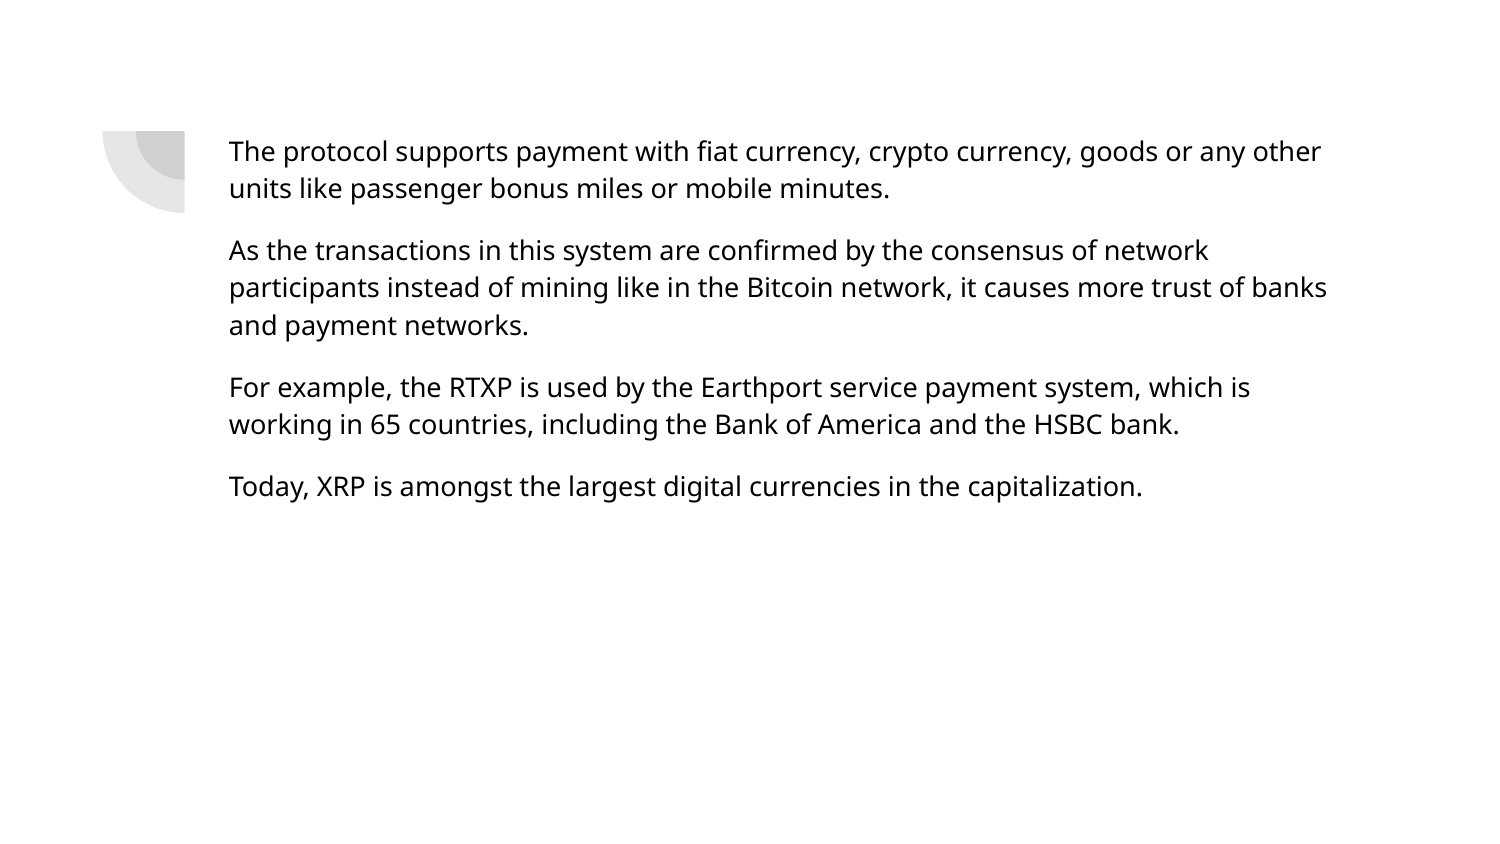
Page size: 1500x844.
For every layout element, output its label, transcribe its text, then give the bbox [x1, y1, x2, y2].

list The protocol supports payment with fiat currency, crypto currency, goods or any other units like passenger bonus miles or mobile minutes. As the transactions in this system are confirmed by the consensus of network participants instead of mining like in the Bitcoin network, it causes more trust of banks and payment networks. For example, the RTXP is used by the Earthport service payment system, which is working in 65 countries, including the Bank of America and the HSBC bank. Today, XRP is amongst the largest digital currencies in the capitalization. [213, 114, 1368, 744]
